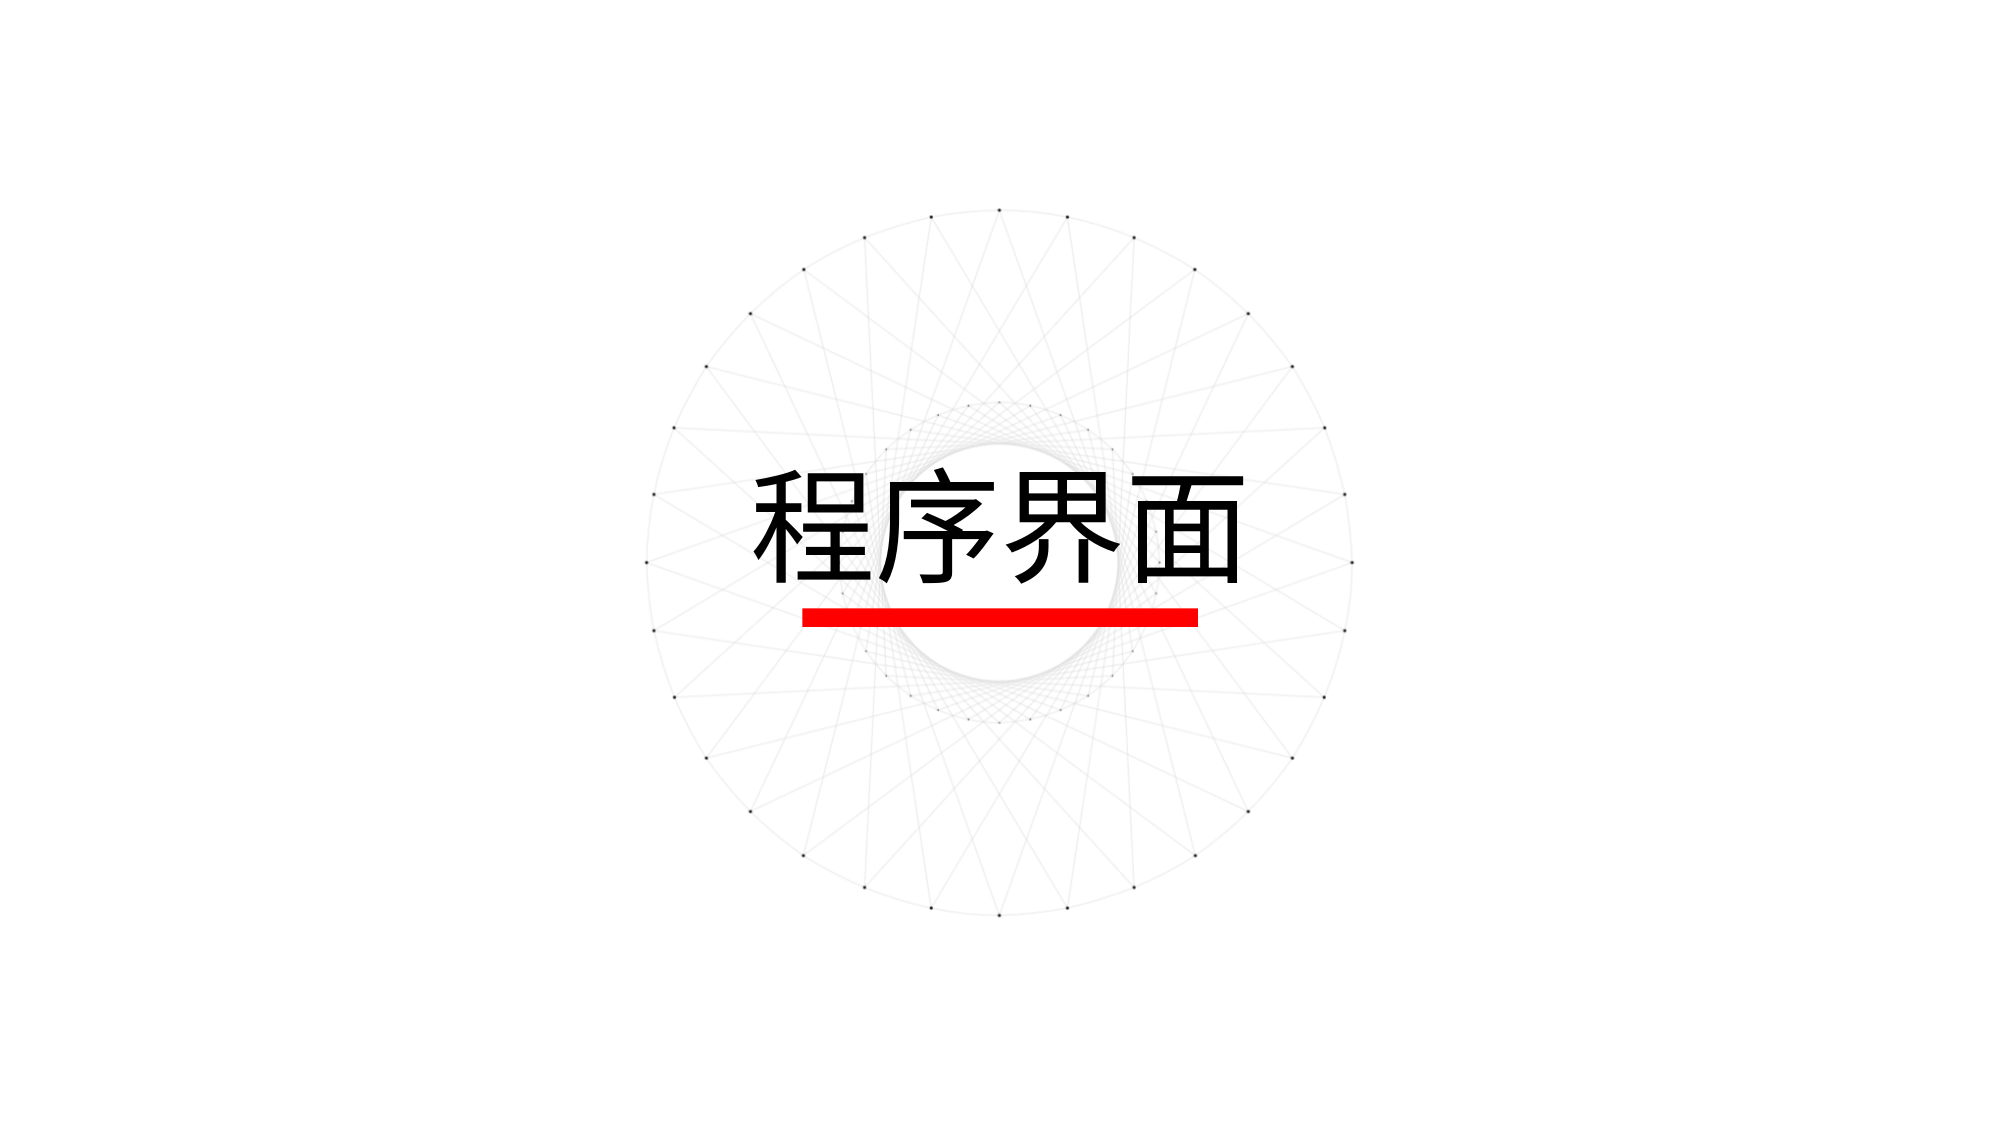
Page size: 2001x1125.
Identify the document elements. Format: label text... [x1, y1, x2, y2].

picture [636, 445, 1375, 932]
text_box [801, 607, 1199, 628]
text_box 程序界面 [645, 396, 1355, 607]
picture [676, 193, 1335, 396]
